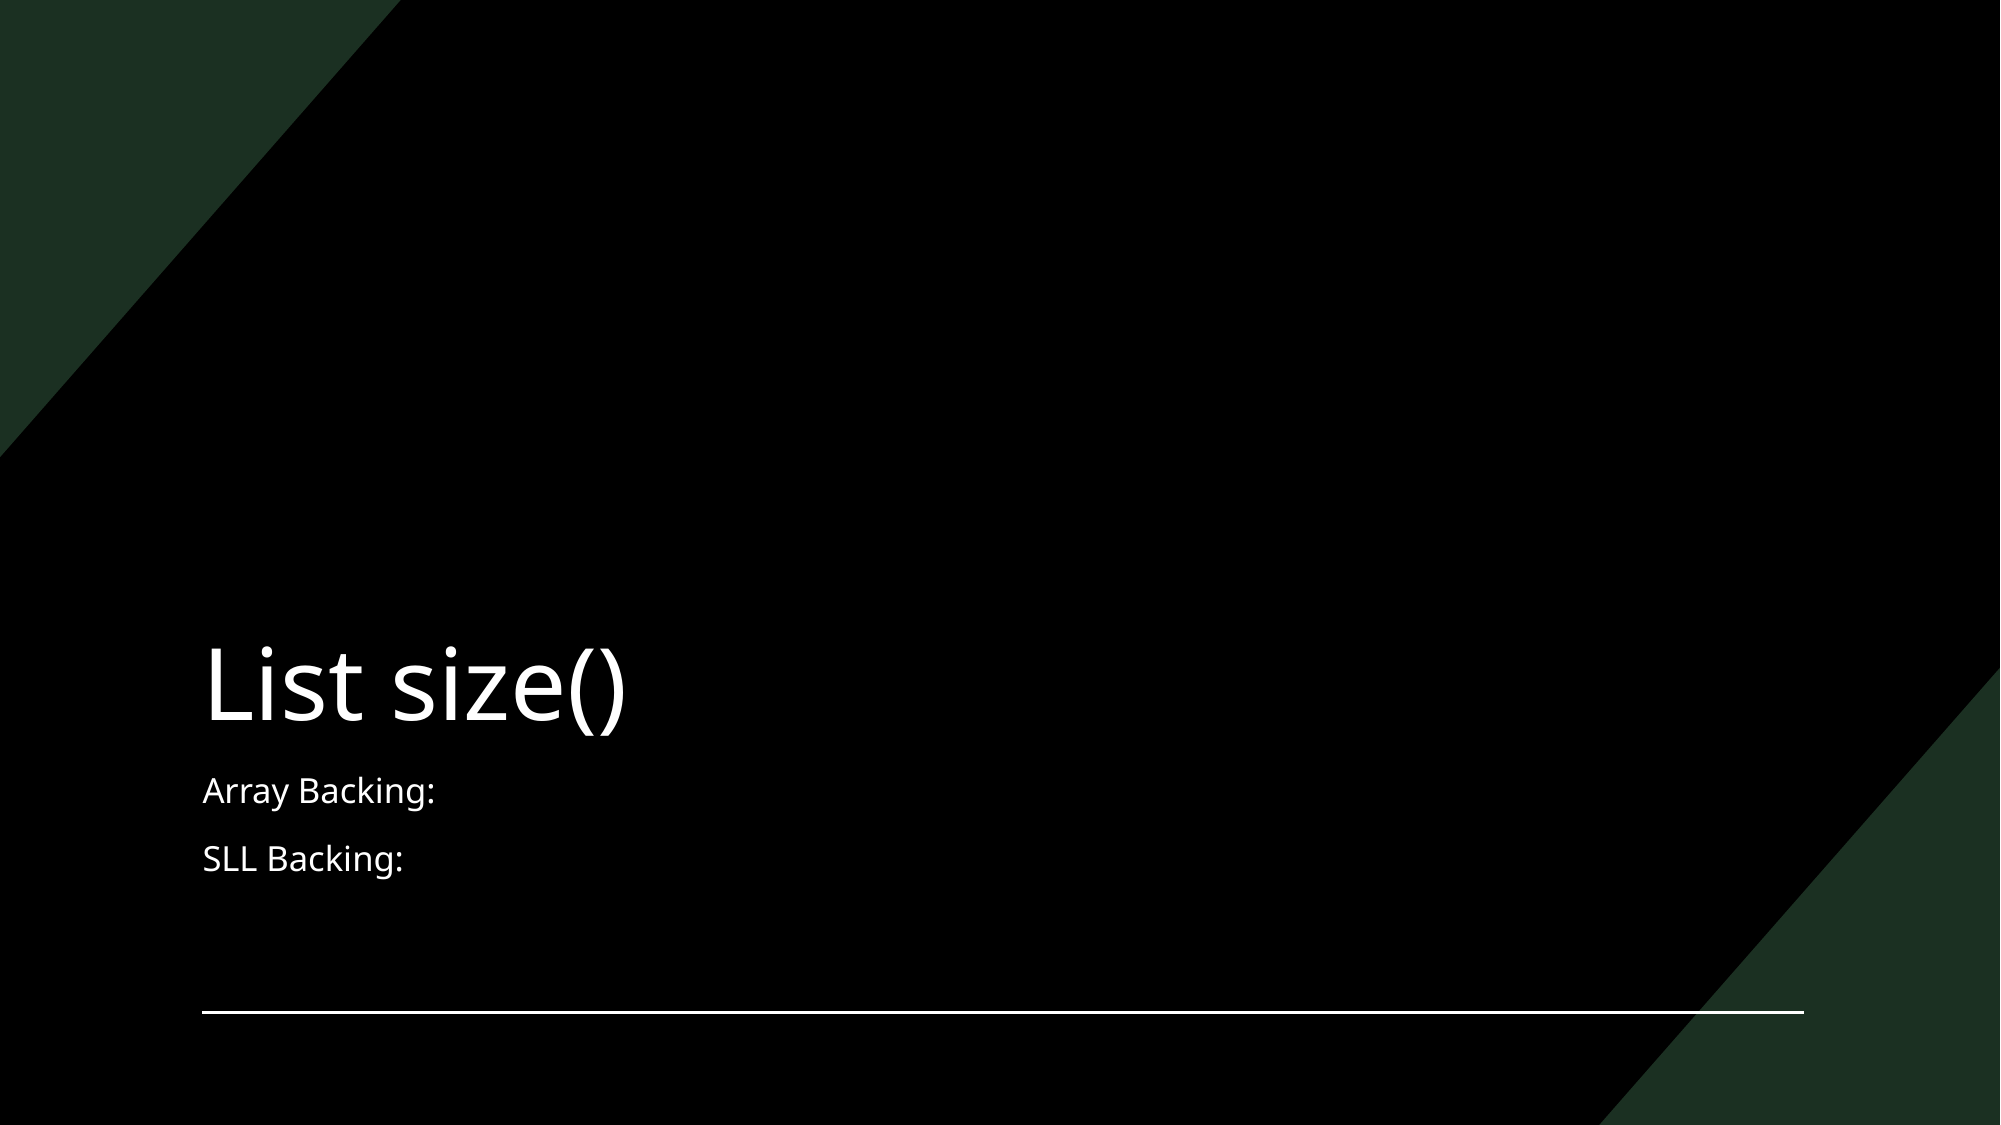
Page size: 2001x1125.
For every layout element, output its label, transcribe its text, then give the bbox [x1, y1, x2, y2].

title List size() [187, 280, 1586, 749]
